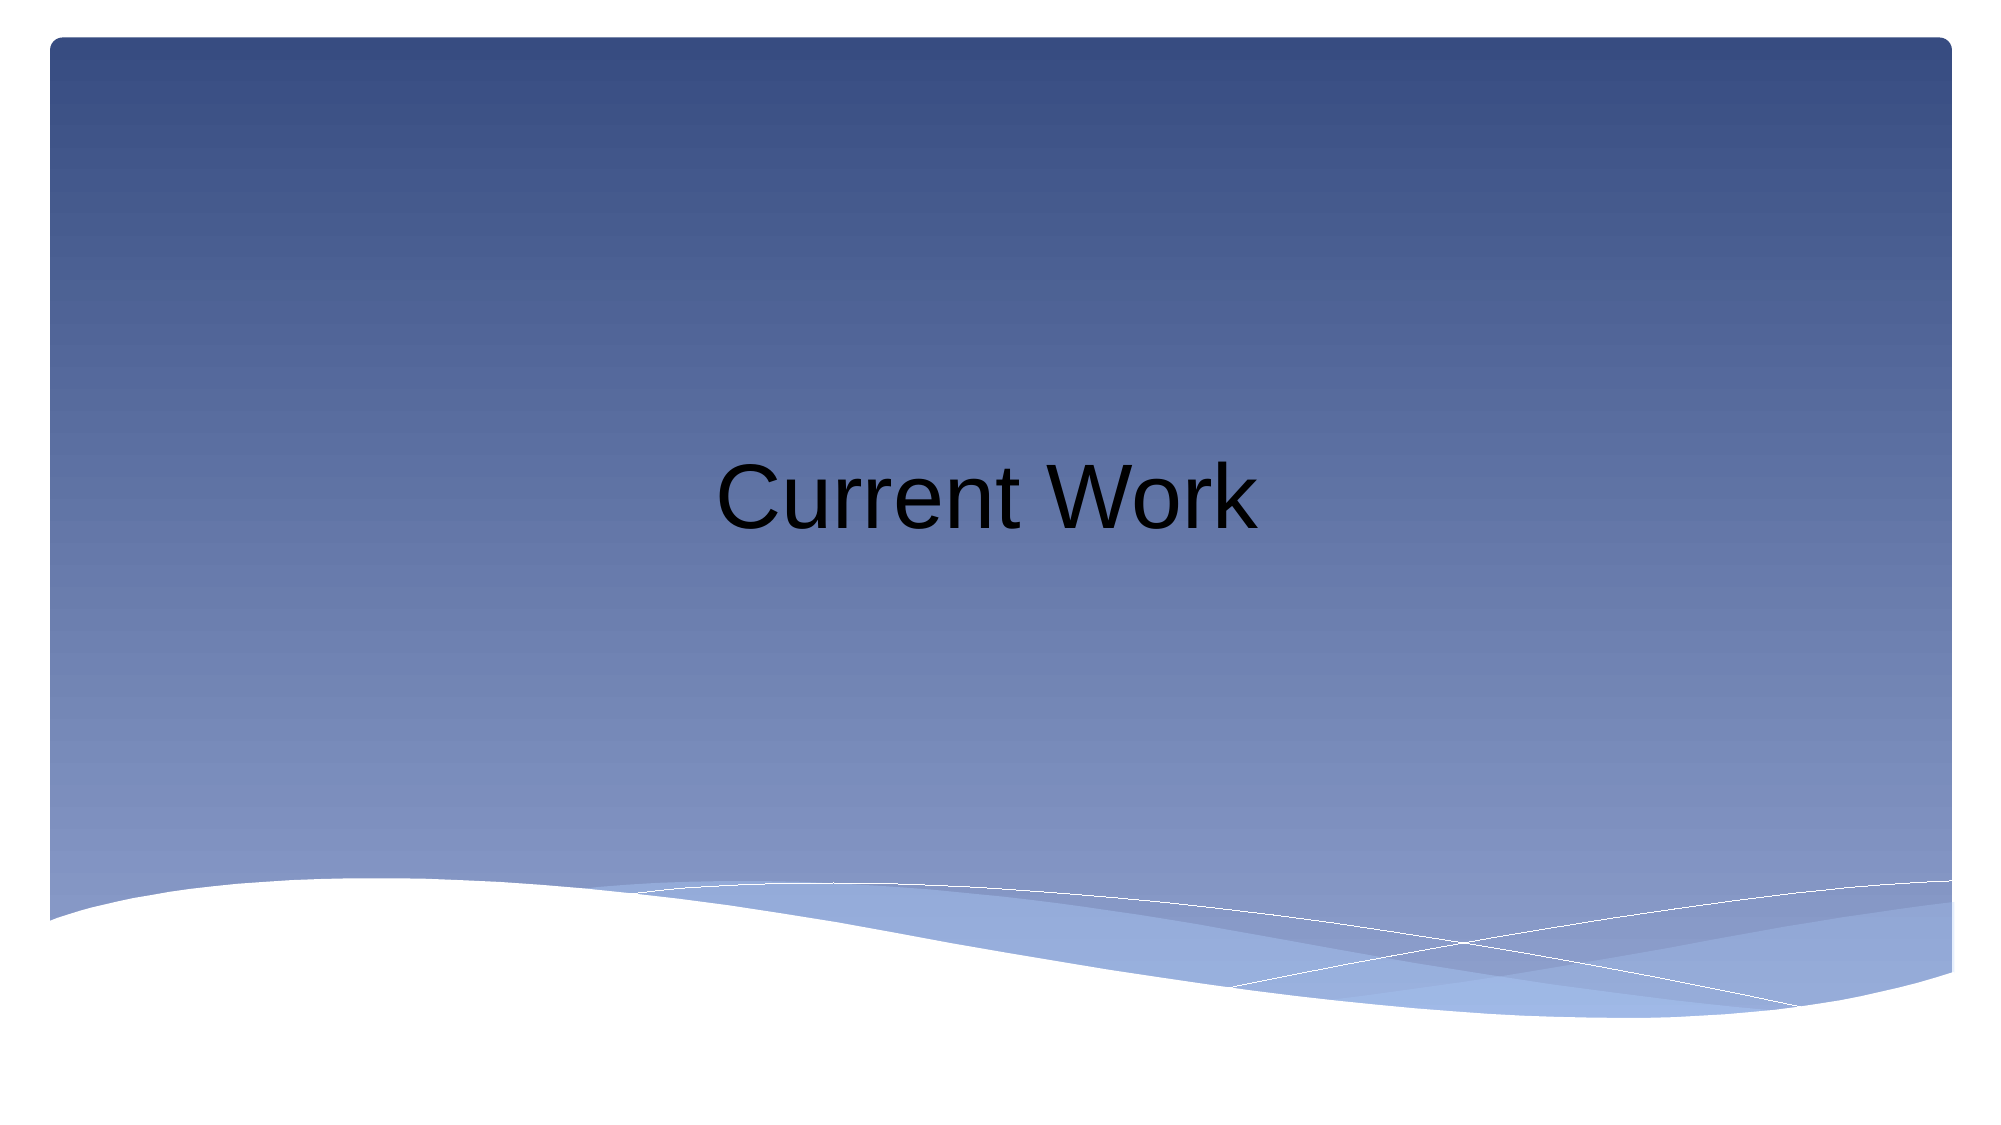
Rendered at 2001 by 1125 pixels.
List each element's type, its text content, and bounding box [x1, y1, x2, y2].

title Current Work [150, 262, 1850, 555]
